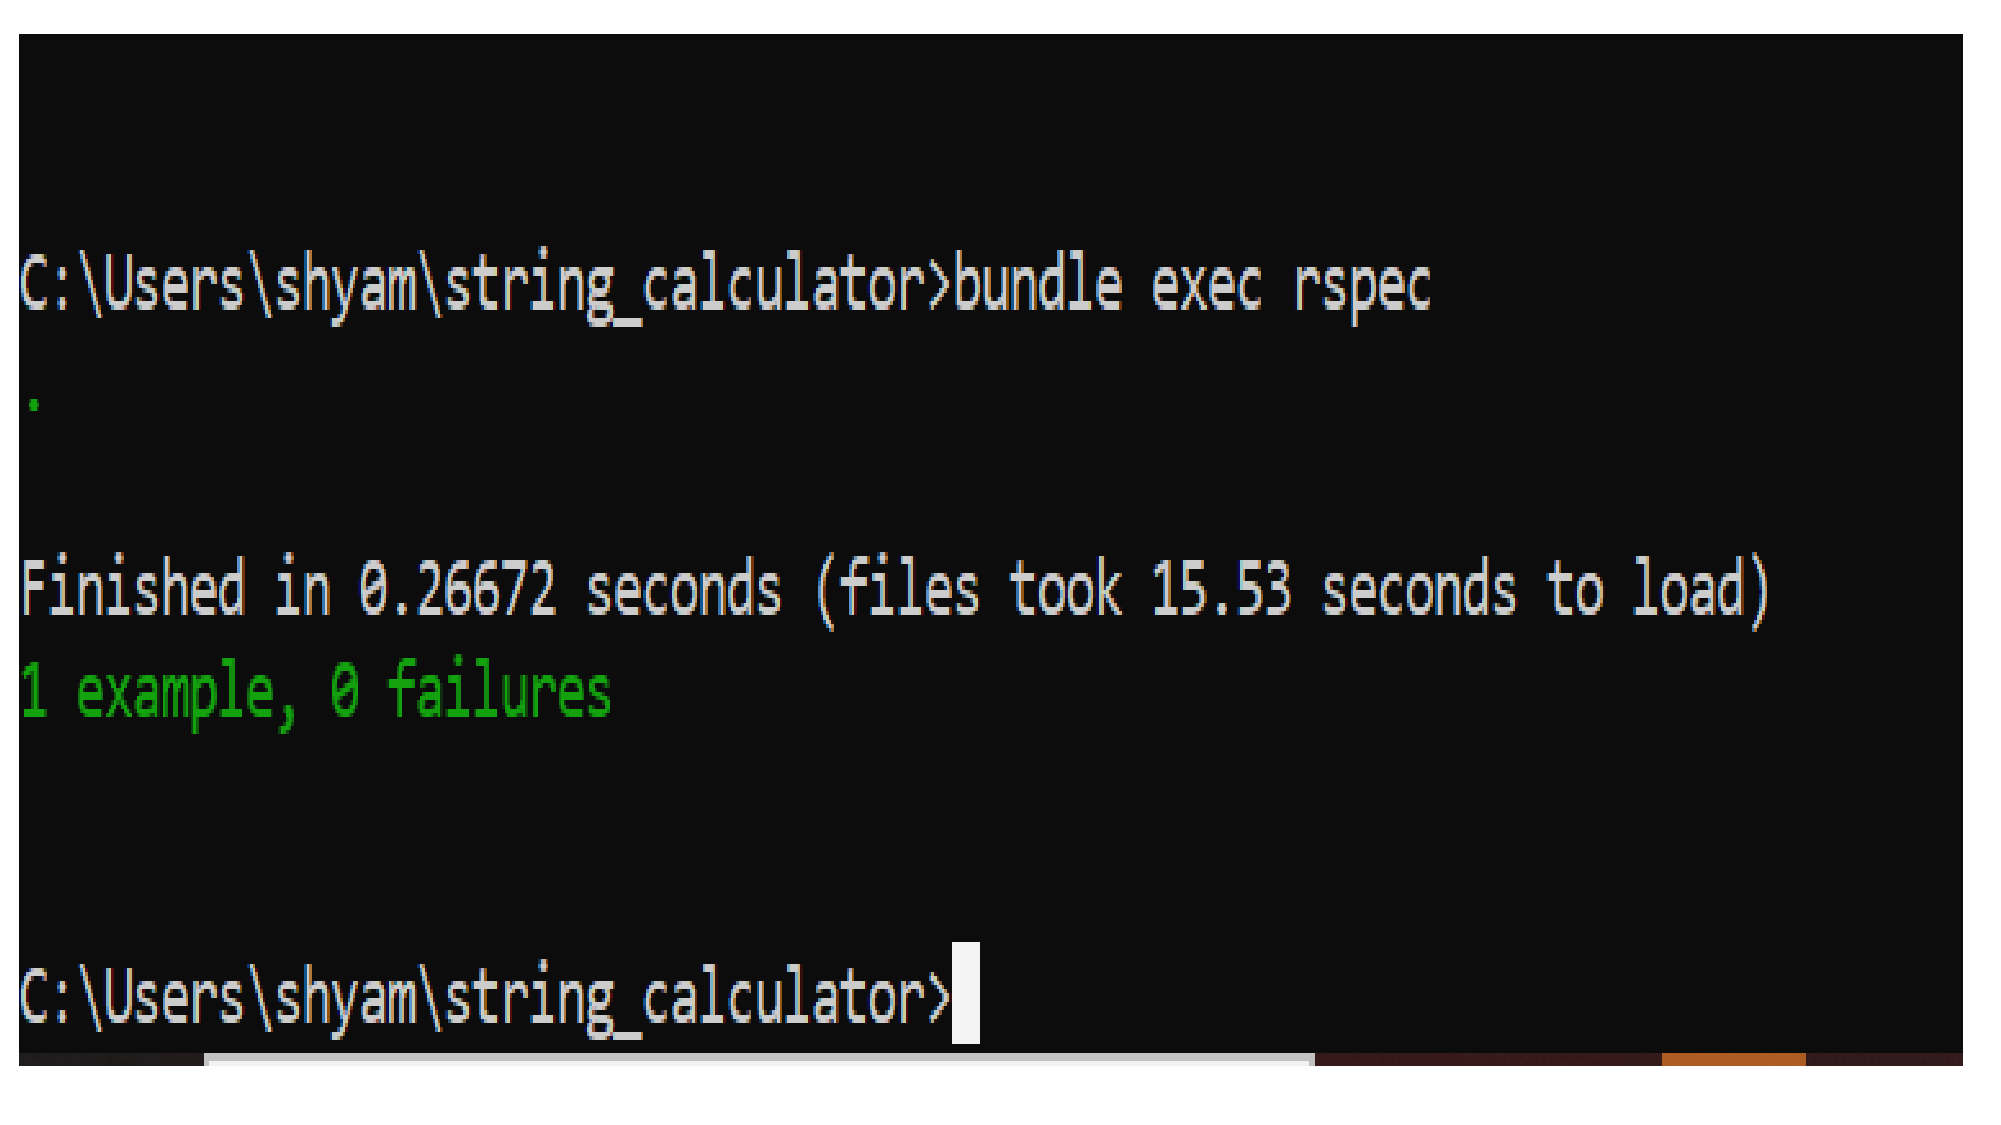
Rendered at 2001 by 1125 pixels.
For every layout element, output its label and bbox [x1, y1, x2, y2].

list [19, 34, 1963, 1066]
